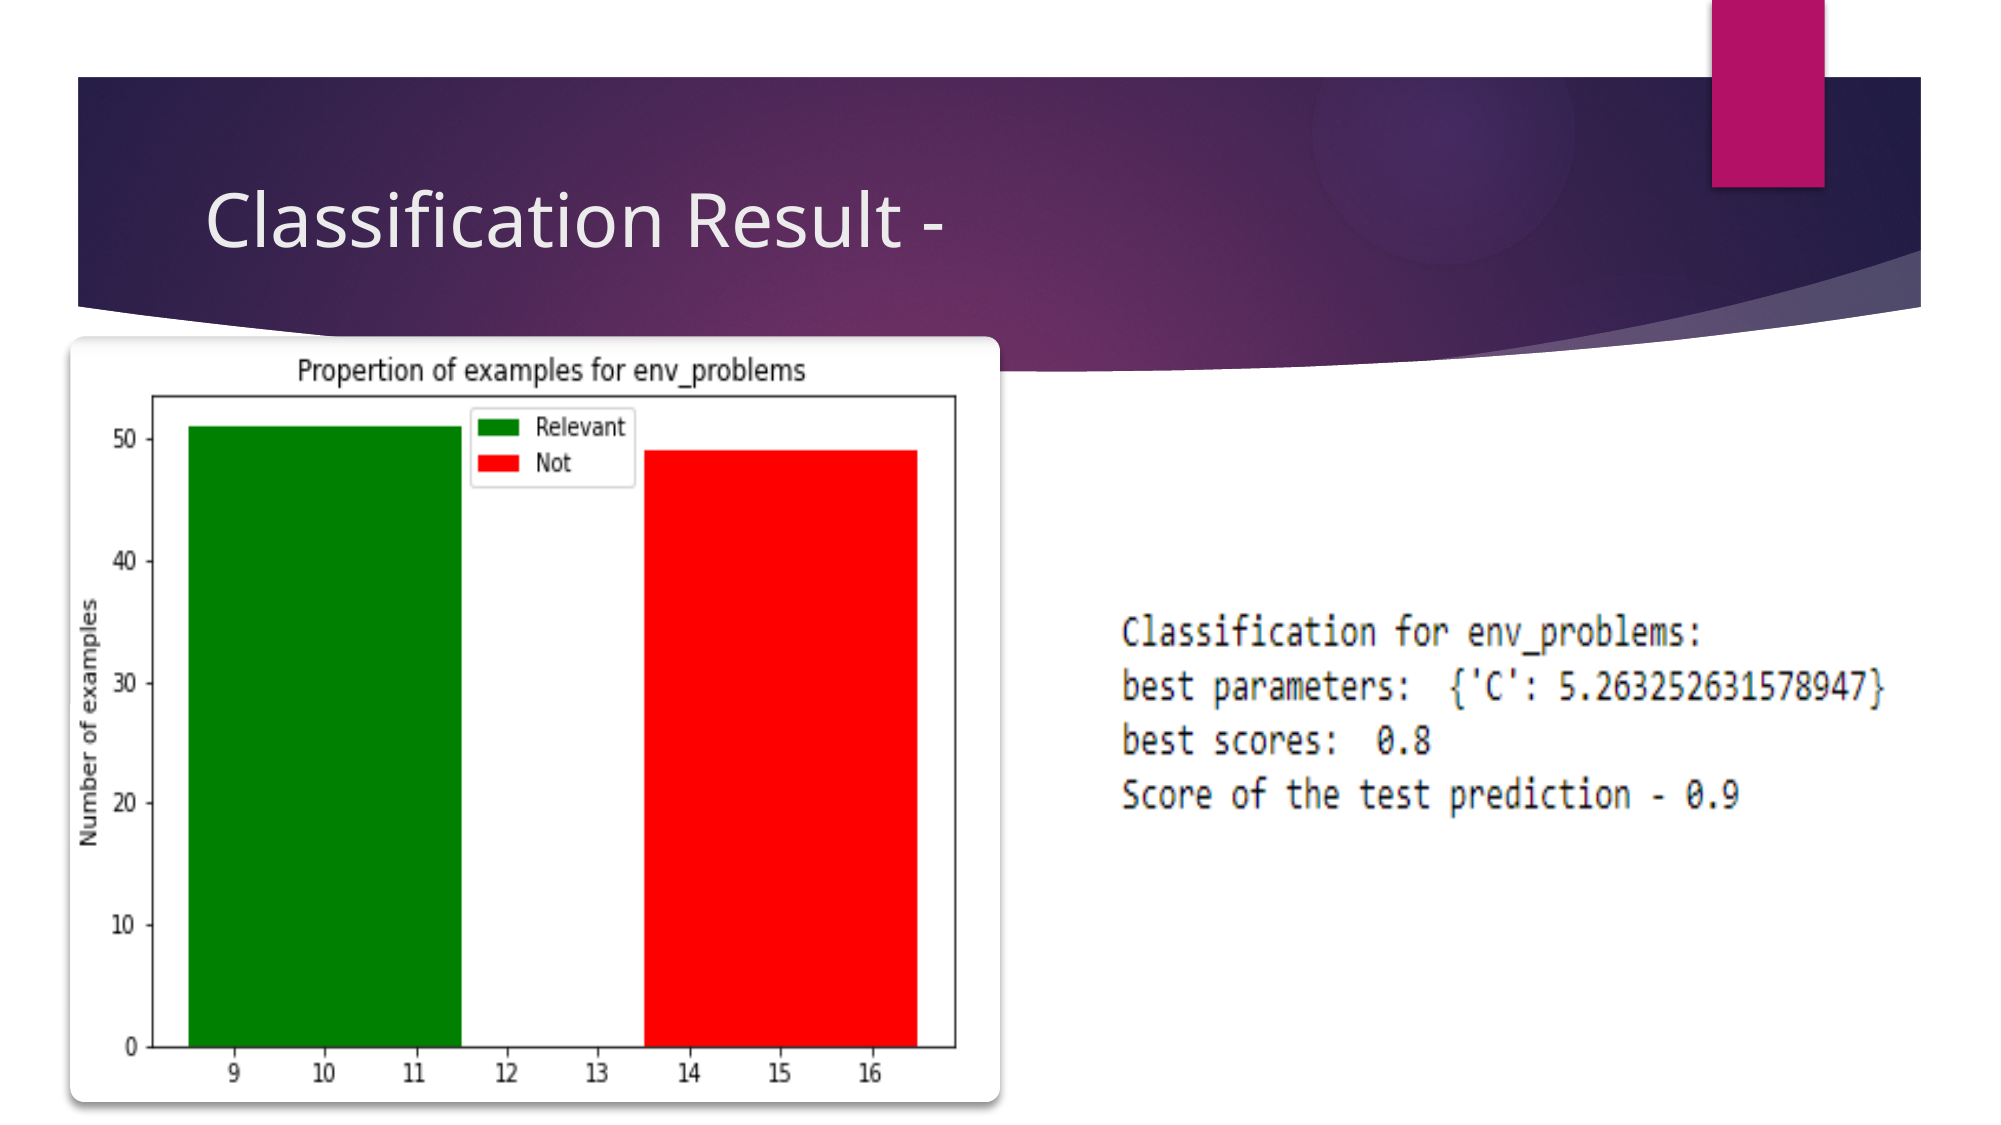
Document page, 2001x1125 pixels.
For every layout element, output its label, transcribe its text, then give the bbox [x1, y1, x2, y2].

picture [70, 336, 1001, 1103]
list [1098, 580, 1930, 887]
title Classification Result - [189, 159, 1627, 276]
